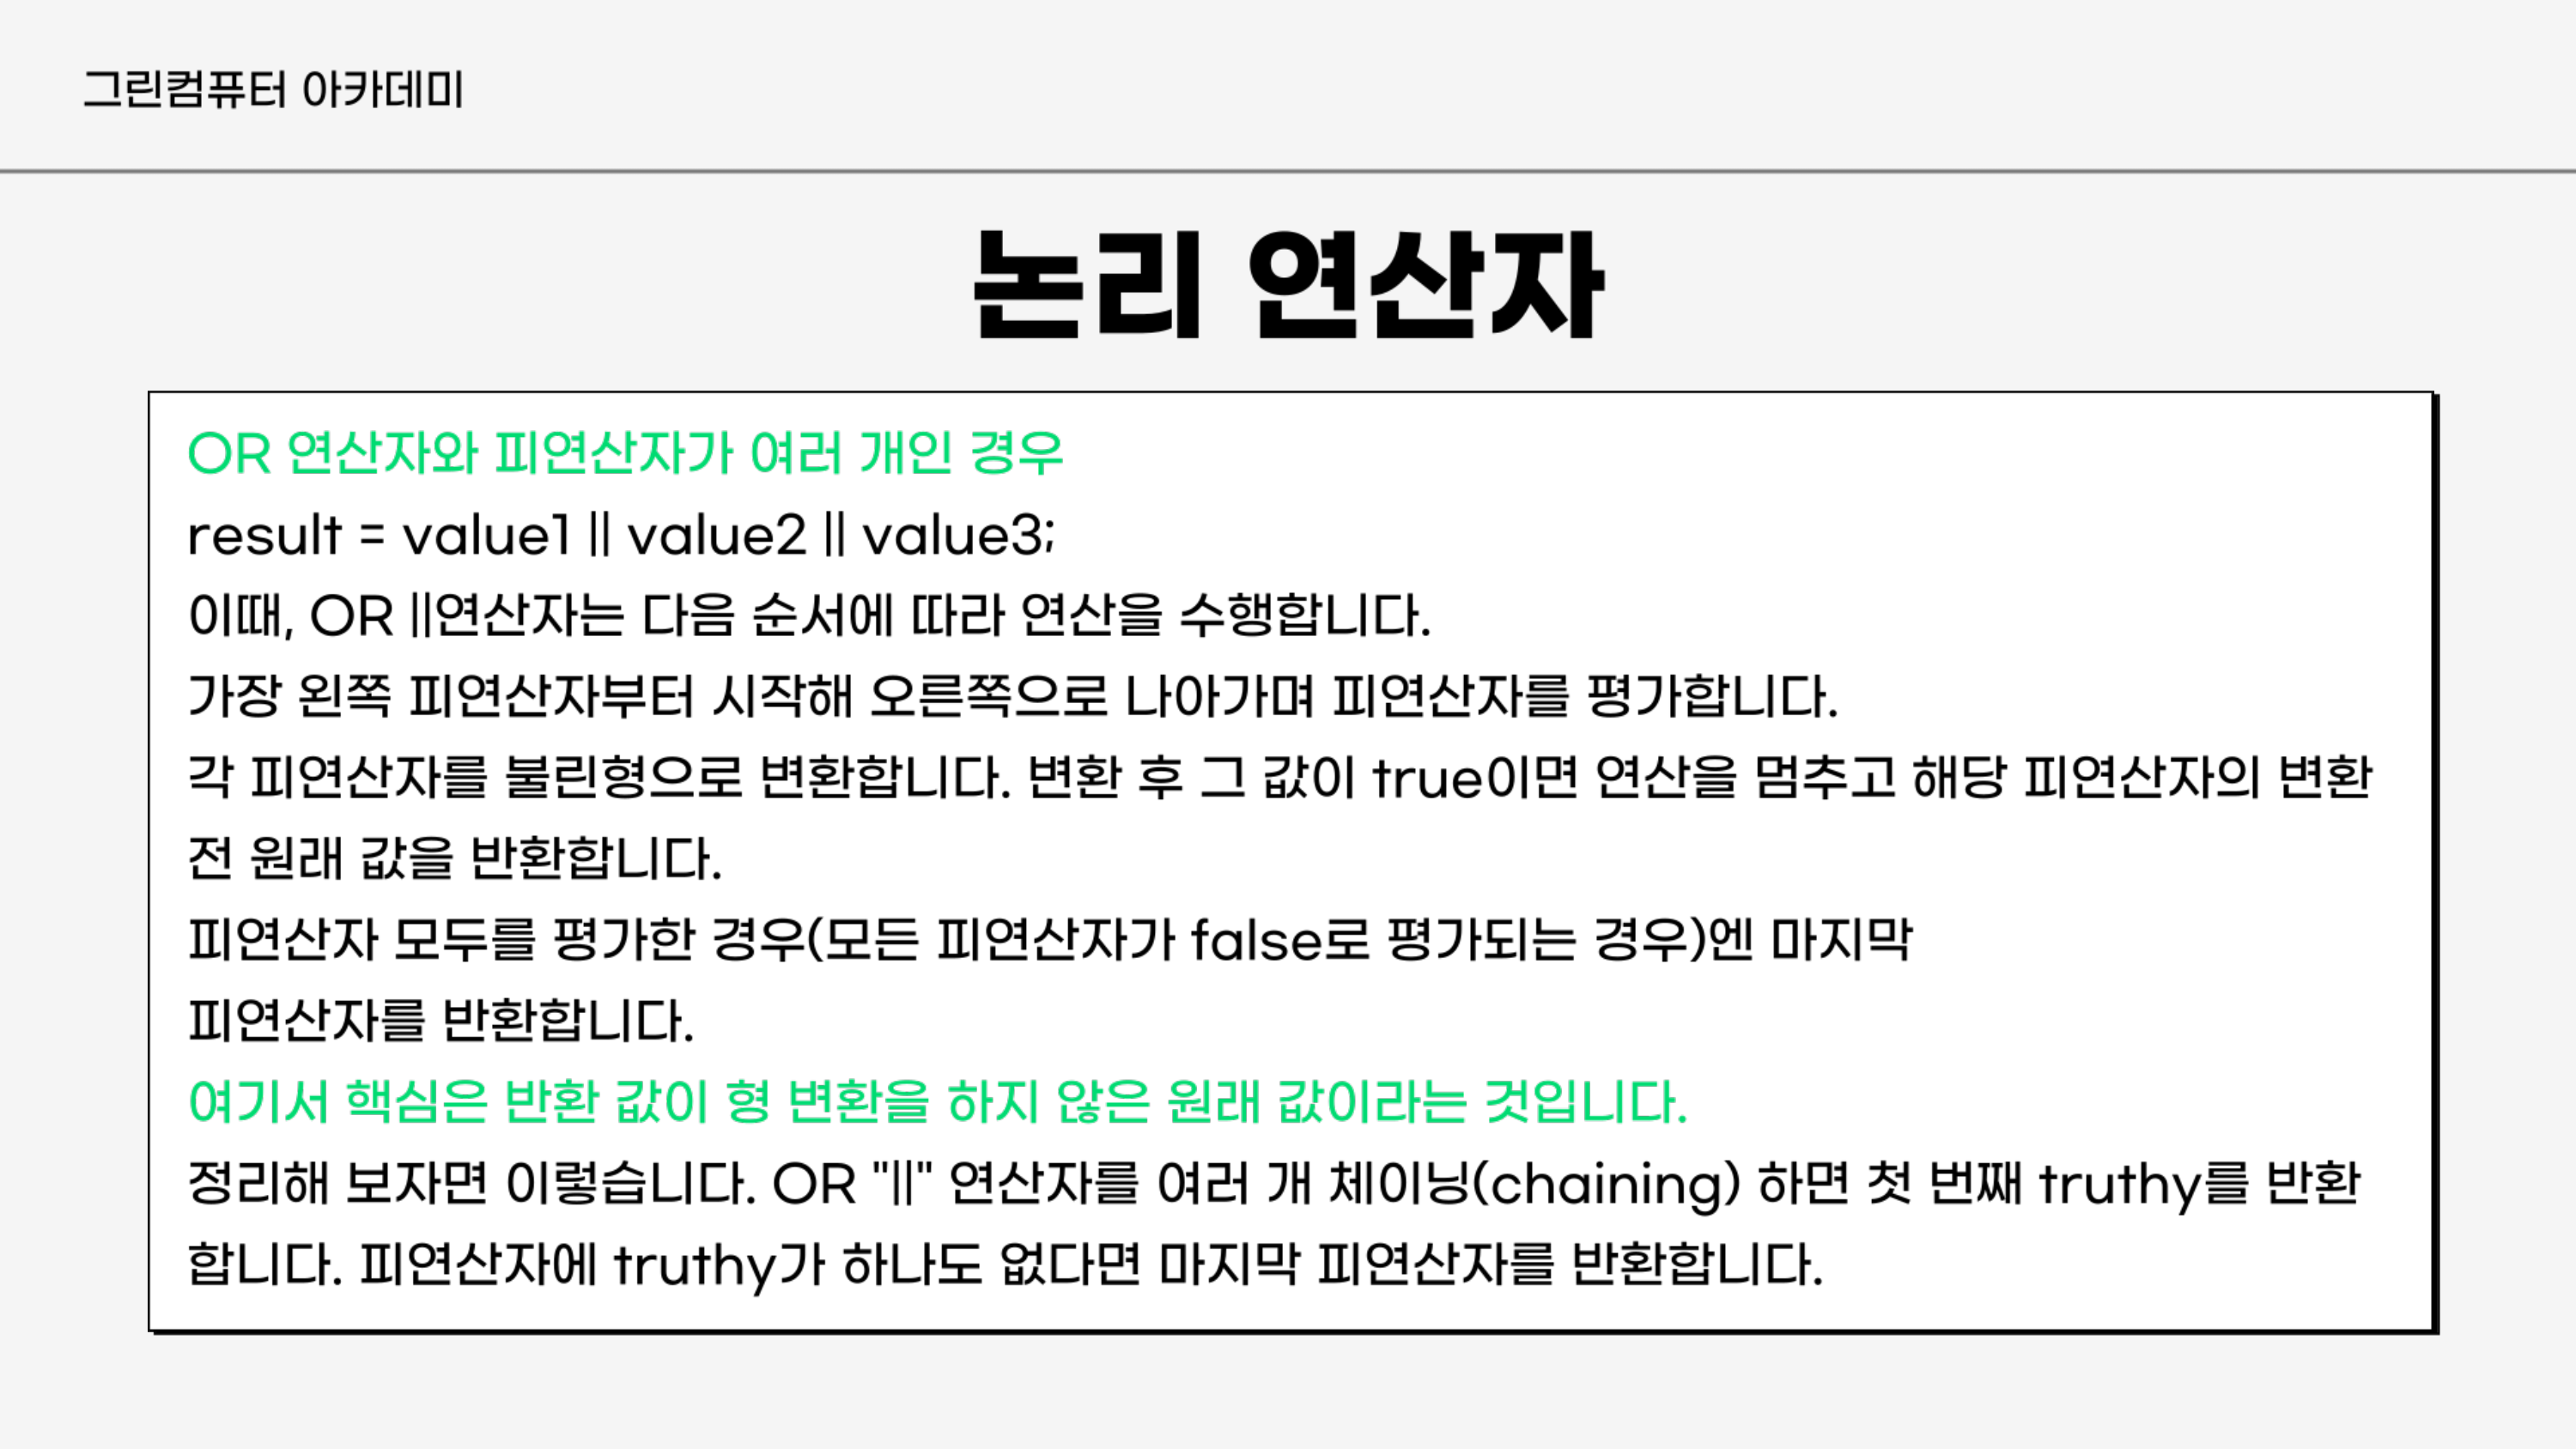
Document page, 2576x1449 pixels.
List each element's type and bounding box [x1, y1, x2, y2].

text_box [147, 390, 273, 1332]
picture [0, 0, 2576, 163]
text_box [1669, 390, 2434, 1332]
picture [0, 179, 2576, 1449]
text_box [0, 163, 2576, 179]
